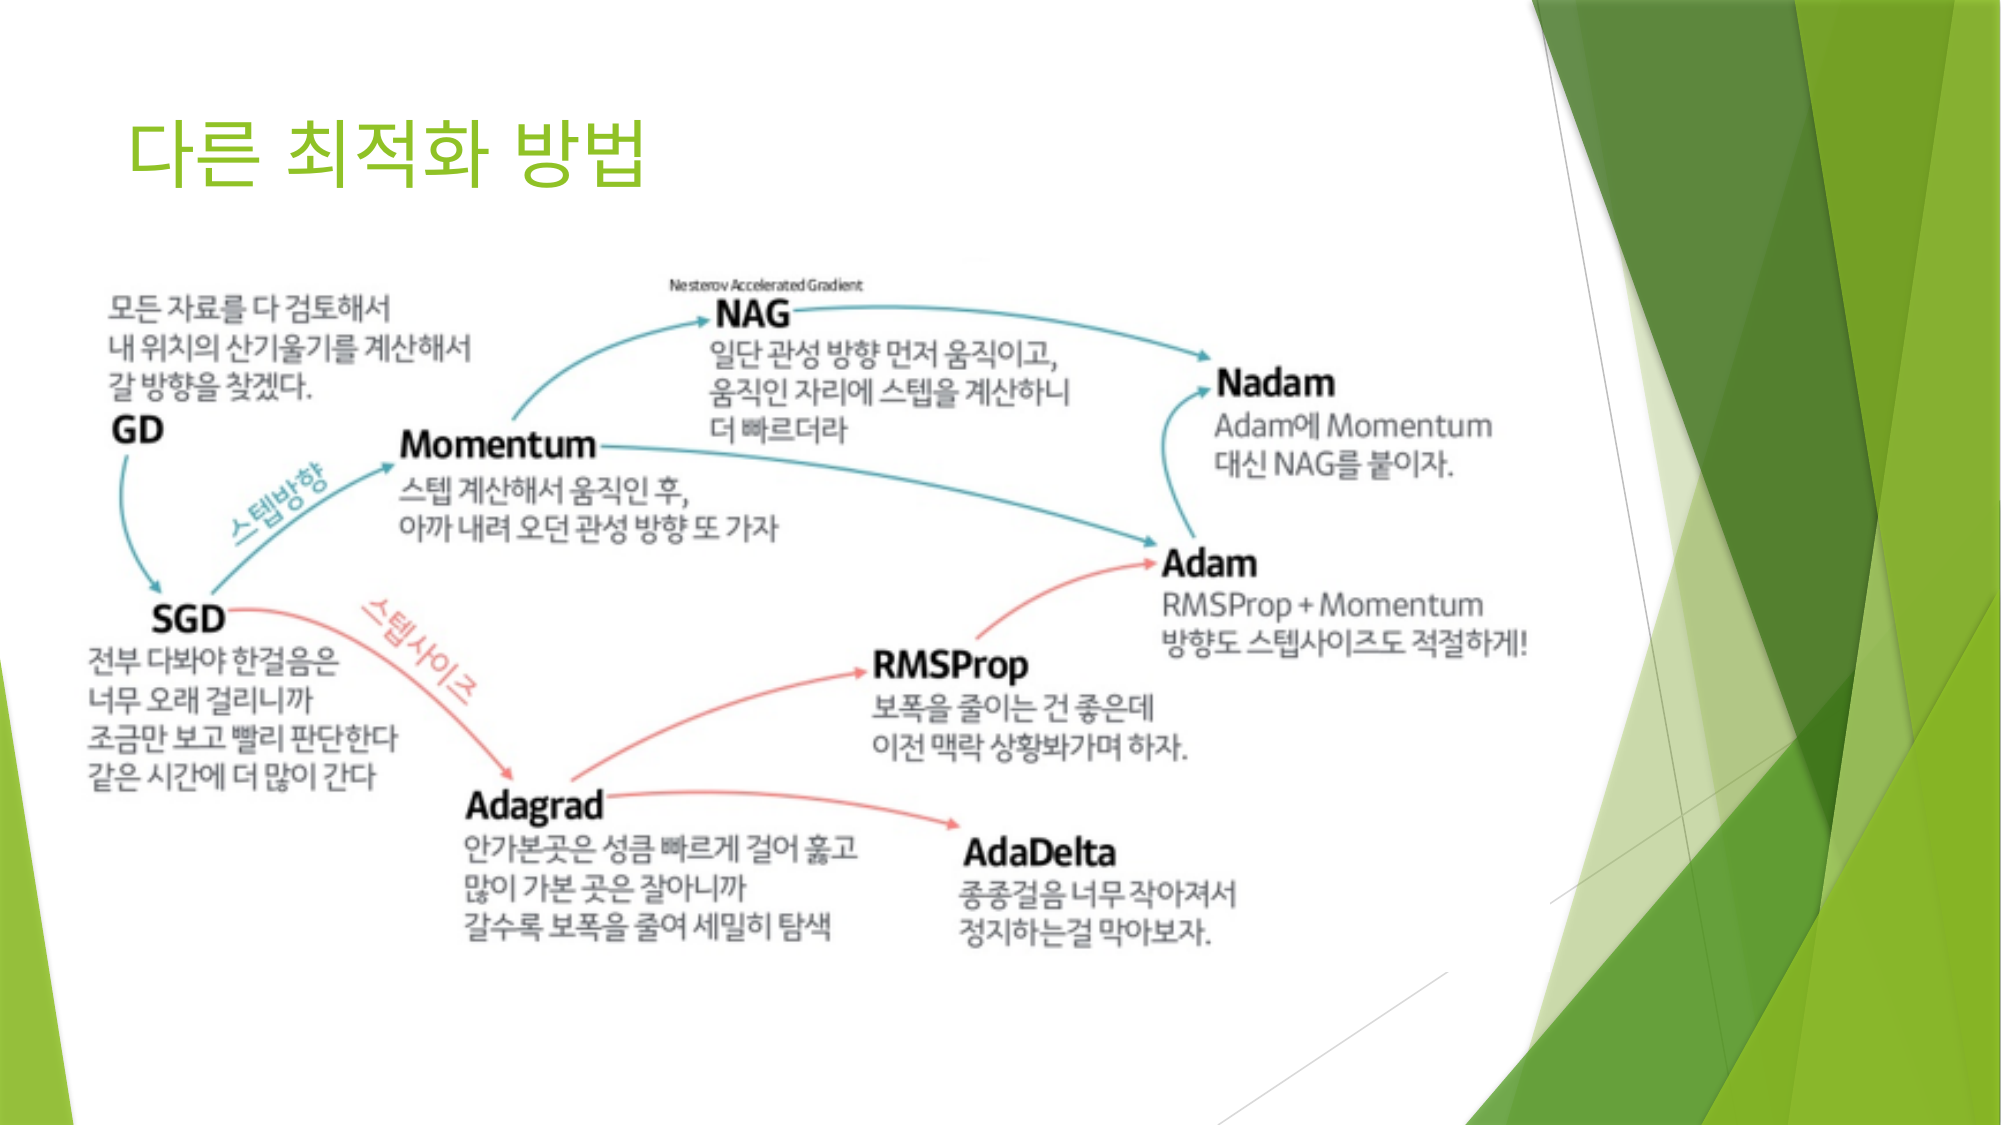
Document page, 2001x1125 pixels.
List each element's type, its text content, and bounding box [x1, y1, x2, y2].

title 다른 최적화 방법 [111, 99, 1522, 255]
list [73, 256, 1551, 973]
